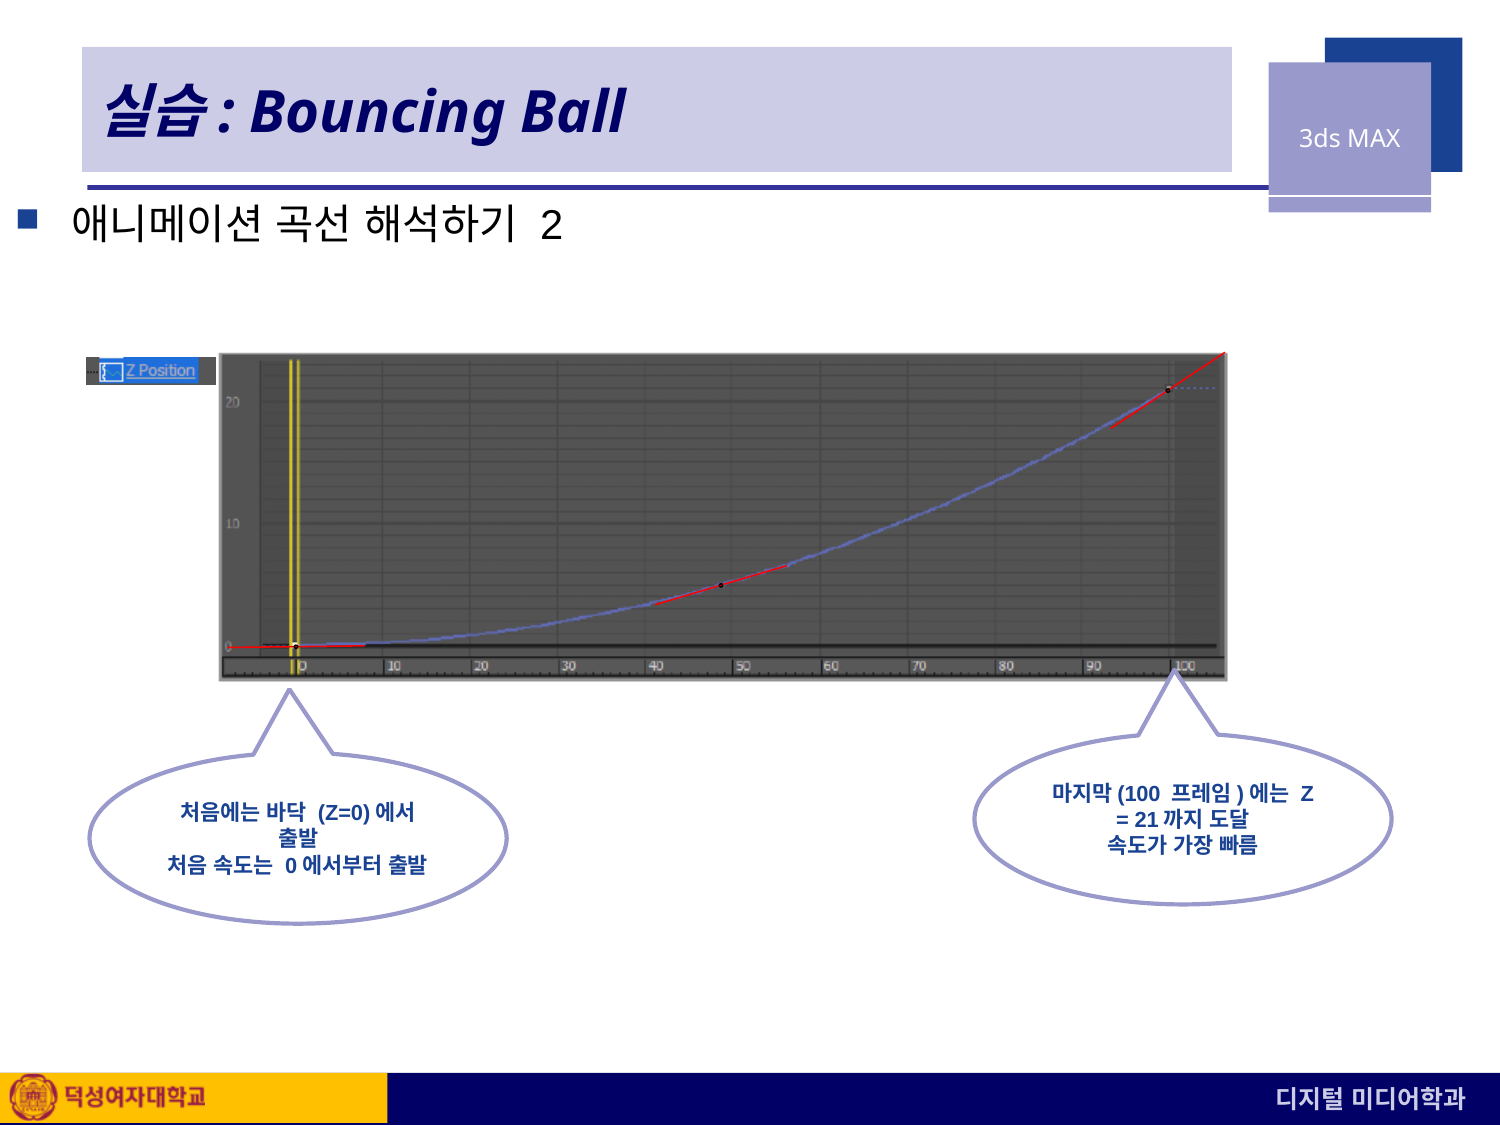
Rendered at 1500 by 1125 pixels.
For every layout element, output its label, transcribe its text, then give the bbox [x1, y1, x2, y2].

text_box 마지막(100 프레임)에는 Z = 21까지 도달 속도가 가장 빠름 [972, 697, 1394, 907]
text_box 처음에는 바닥 (Z=0)에서 출발 처음 속도는 0에서부터 출발 [87, 697, 509, 926]
title 실습: Bouncing Ball [81, 46, 1233, 173]
text_box 애니메이션 곡선 해석하기 2 [0, 196, 1483, 1025]
picture [0, 1034, 229, 1125]
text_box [85, 346, 1234, 688]
